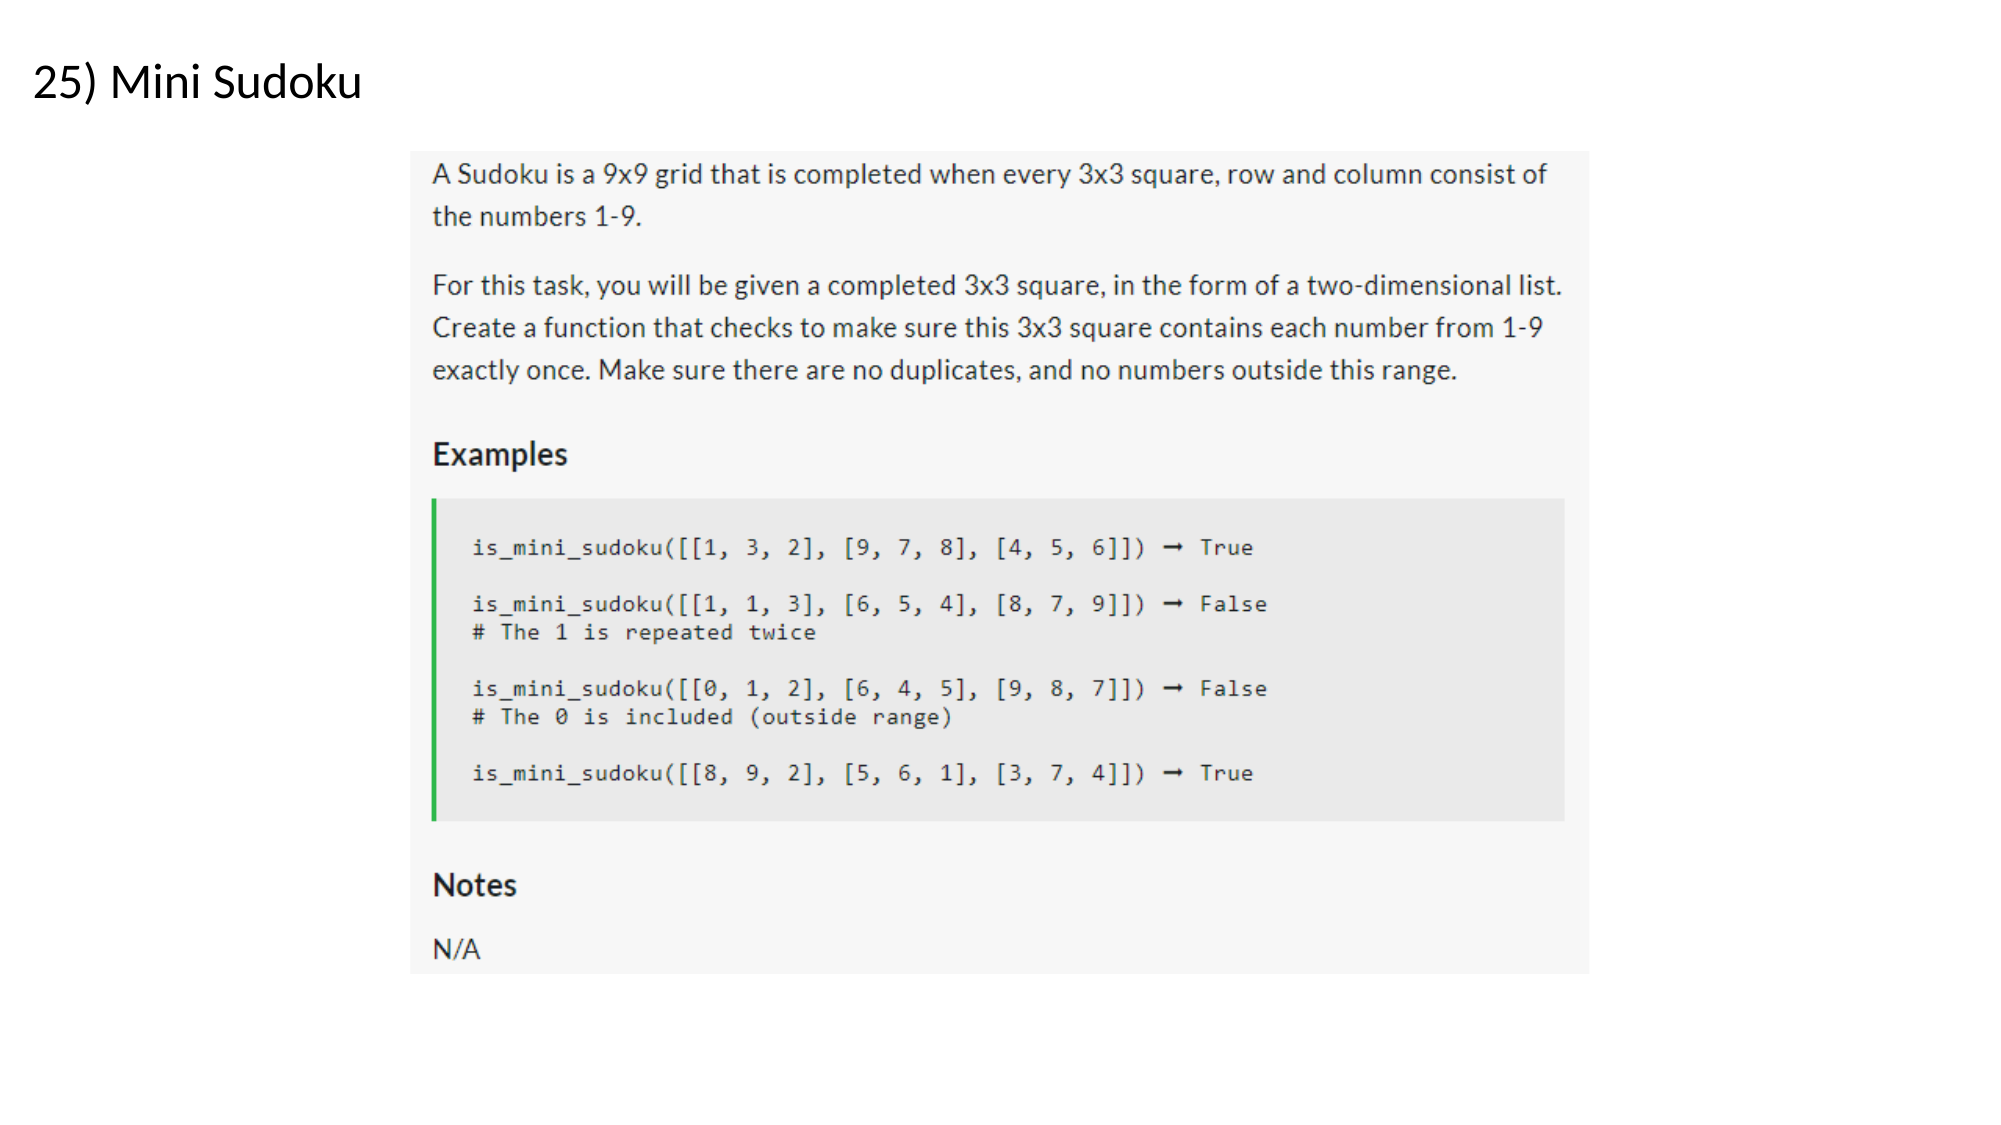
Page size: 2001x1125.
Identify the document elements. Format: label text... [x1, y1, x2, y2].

text_box 25) Mini Sudoku [17, 40, 378, 116]
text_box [410, 151, 1590, 974]
